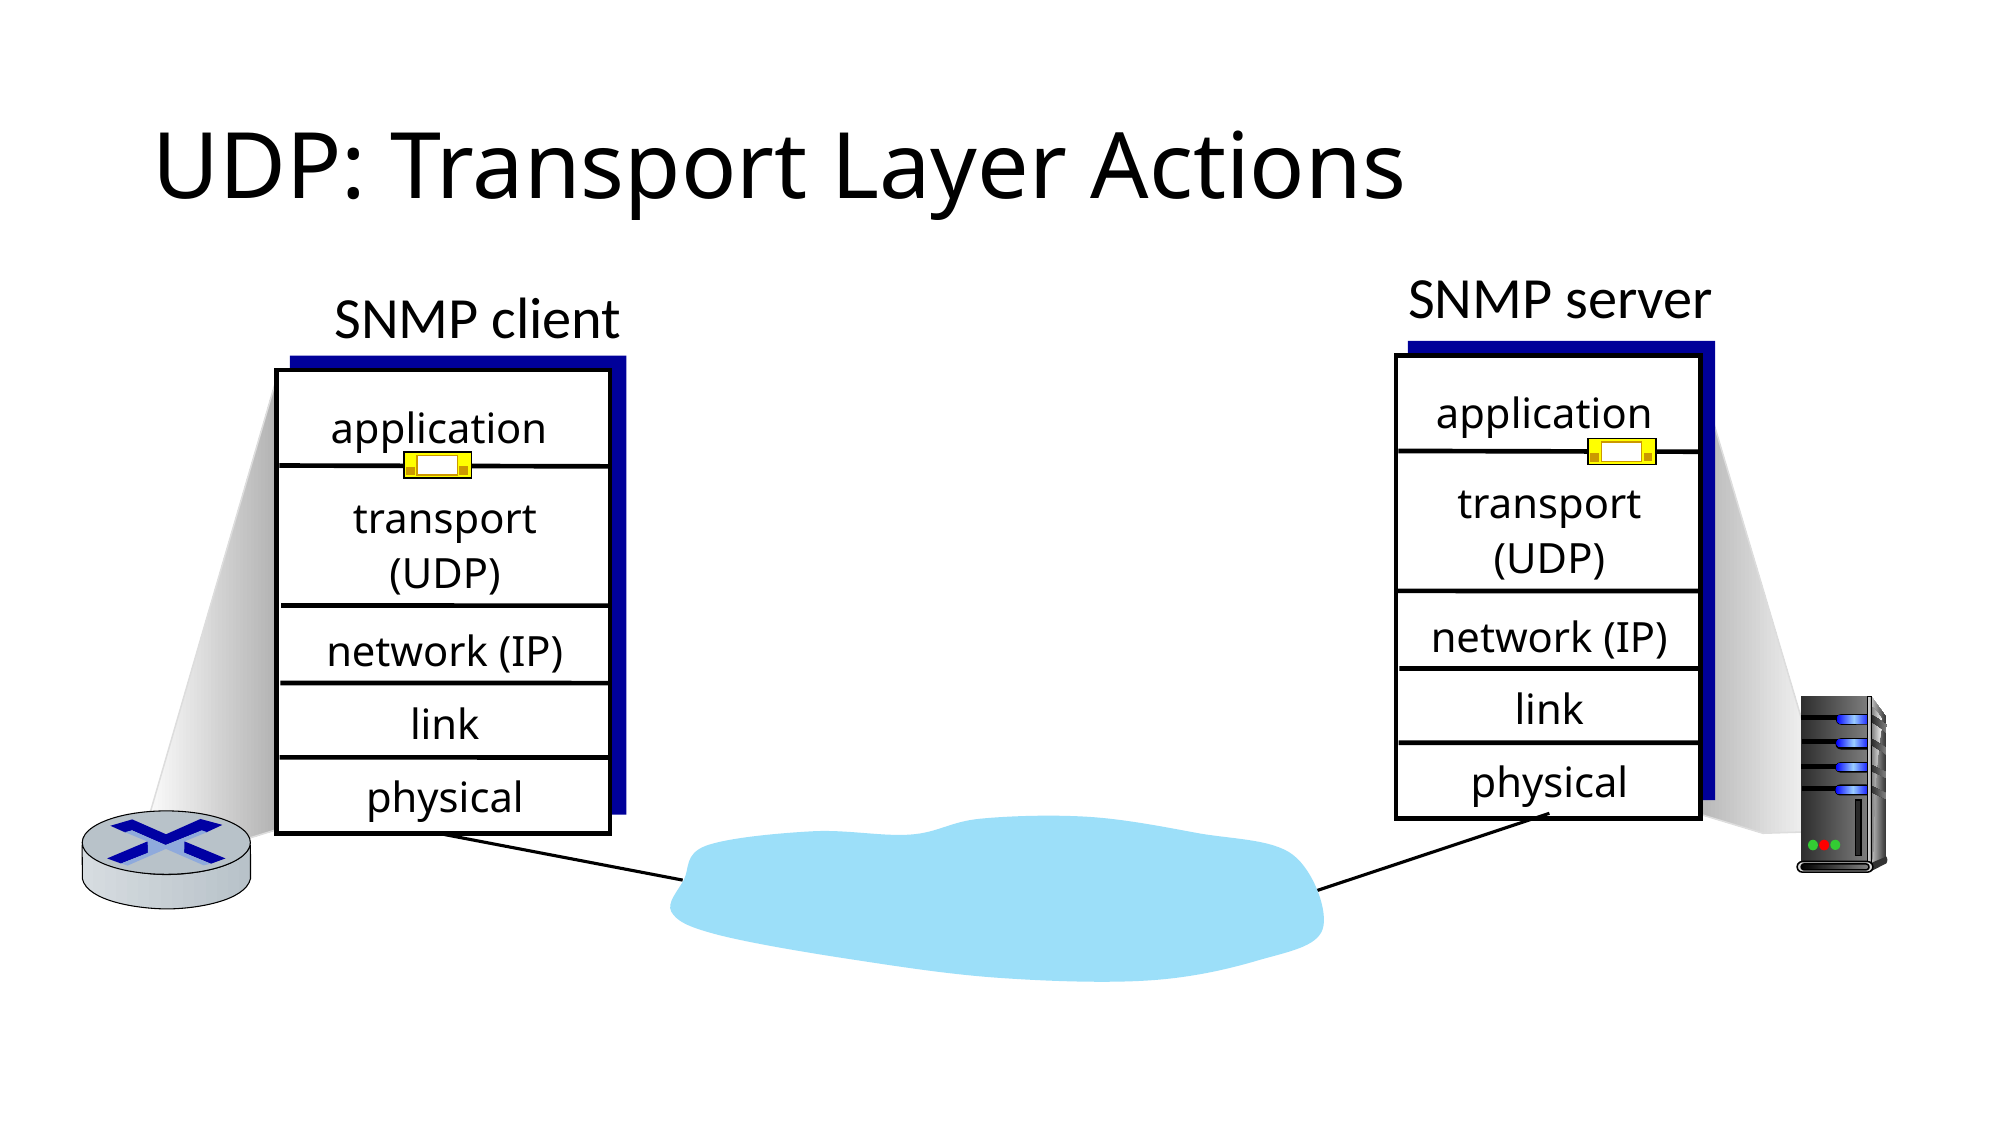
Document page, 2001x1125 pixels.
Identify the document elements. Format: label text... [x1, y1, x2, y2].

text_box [82, 810, 251, 909]
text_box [1307, 815, 1550, 894]
title UDP: Transport Layer Actions [137, 59, 1863, 278]
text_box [1588, 438, 1656, 465]
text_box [1797, 696, 1888, 873]
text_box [403, 452, 472, 479]
text_box [150, 387, 274, 838]
text_box SNMP client [319, 278, 637, 358]
text_box [670, 815, 1324, 982]
text_box SNMP server [1393, 278, 1728, 338]
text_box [422, 830, 683, 881]
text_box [276, 355, 627, 834]
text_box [1395, 340, 1716, 819]
text_box [1715, 430, 1797, 834]
